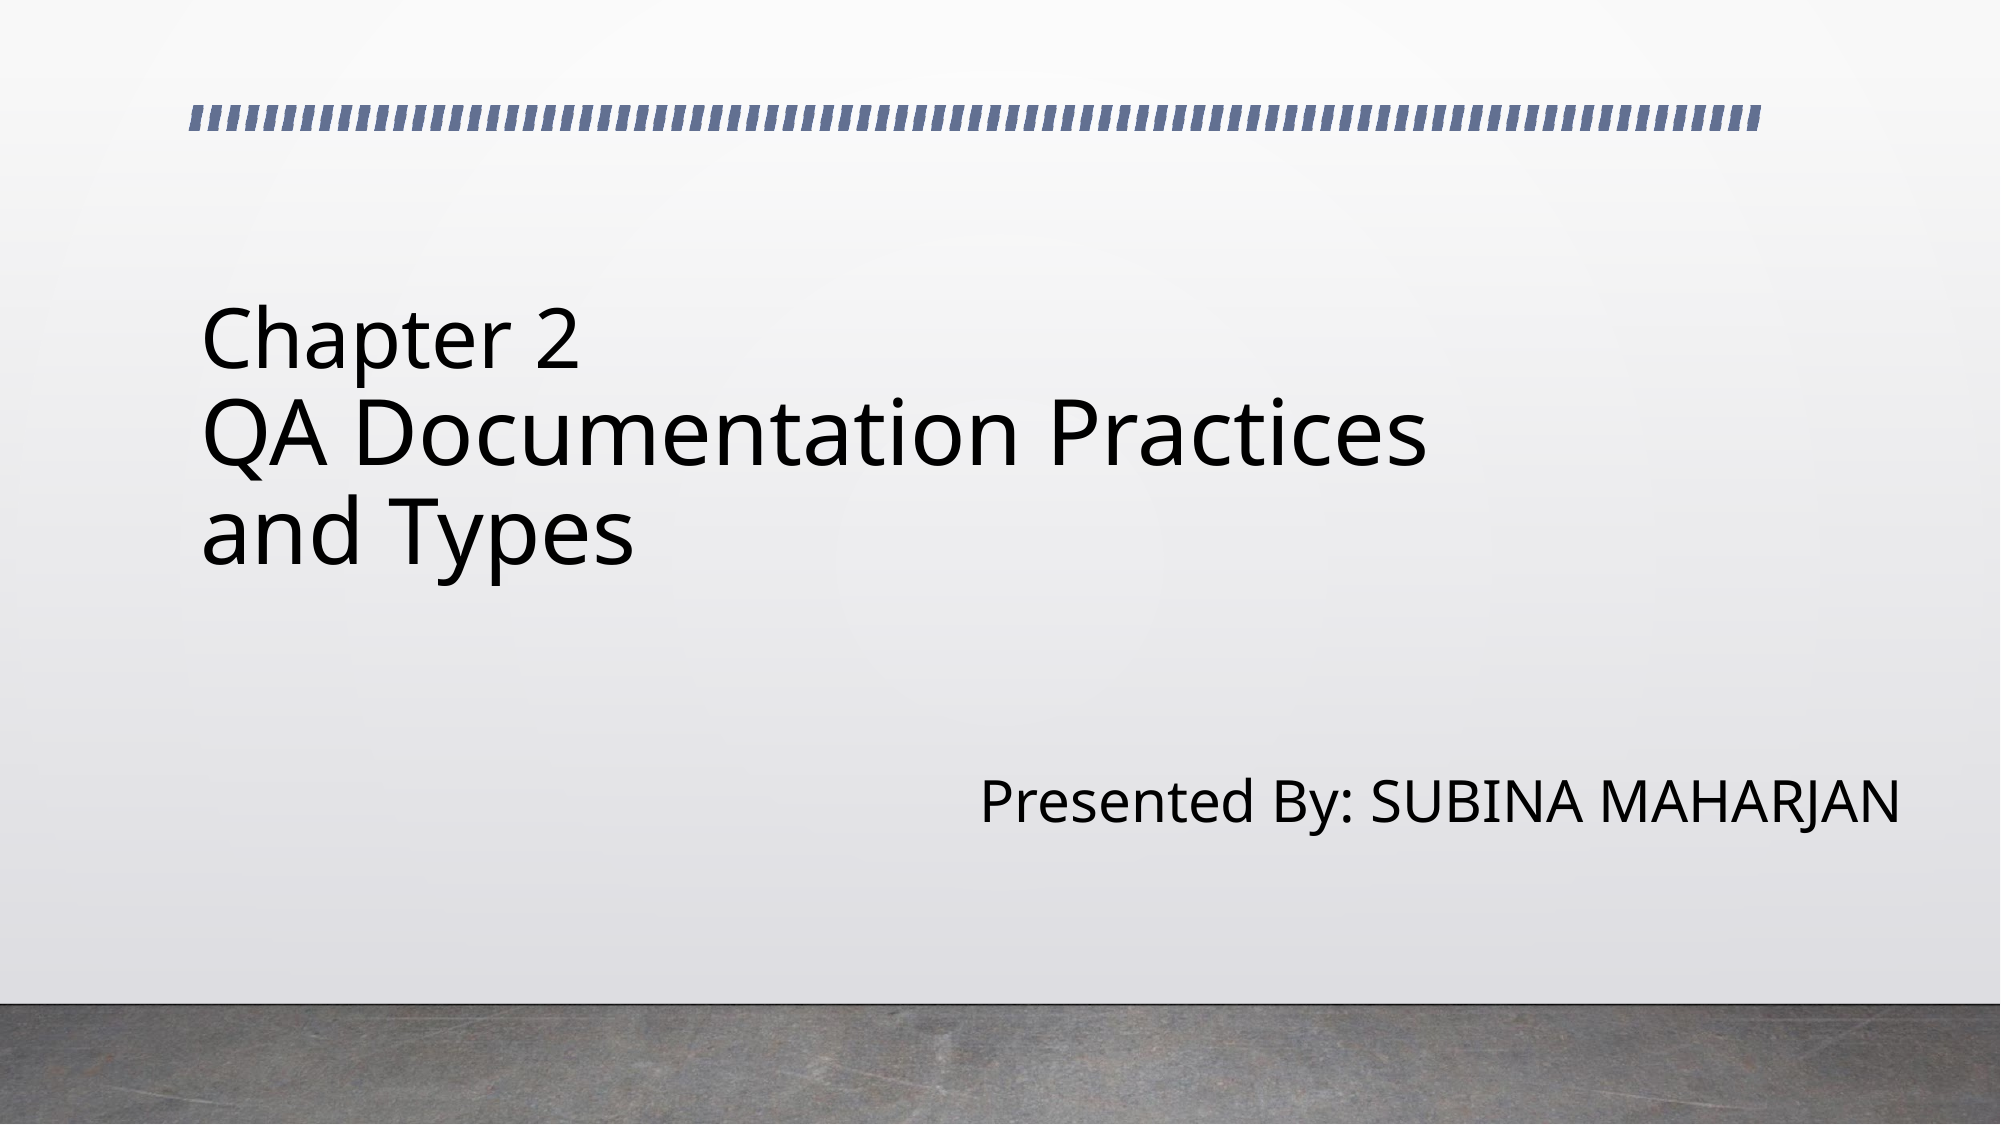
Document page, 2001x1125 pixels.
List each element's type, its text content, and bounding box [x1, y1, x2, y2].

subtitle Presented By: SUBINA MAHARJAN [964, 735, 2000, 897]
picture [186, 105, 1762, 131]
title Chapter 2 QA Documentation Practices and Types [185, 155, 1602, 585]
picture [0, 1004, 2000, 1124]
